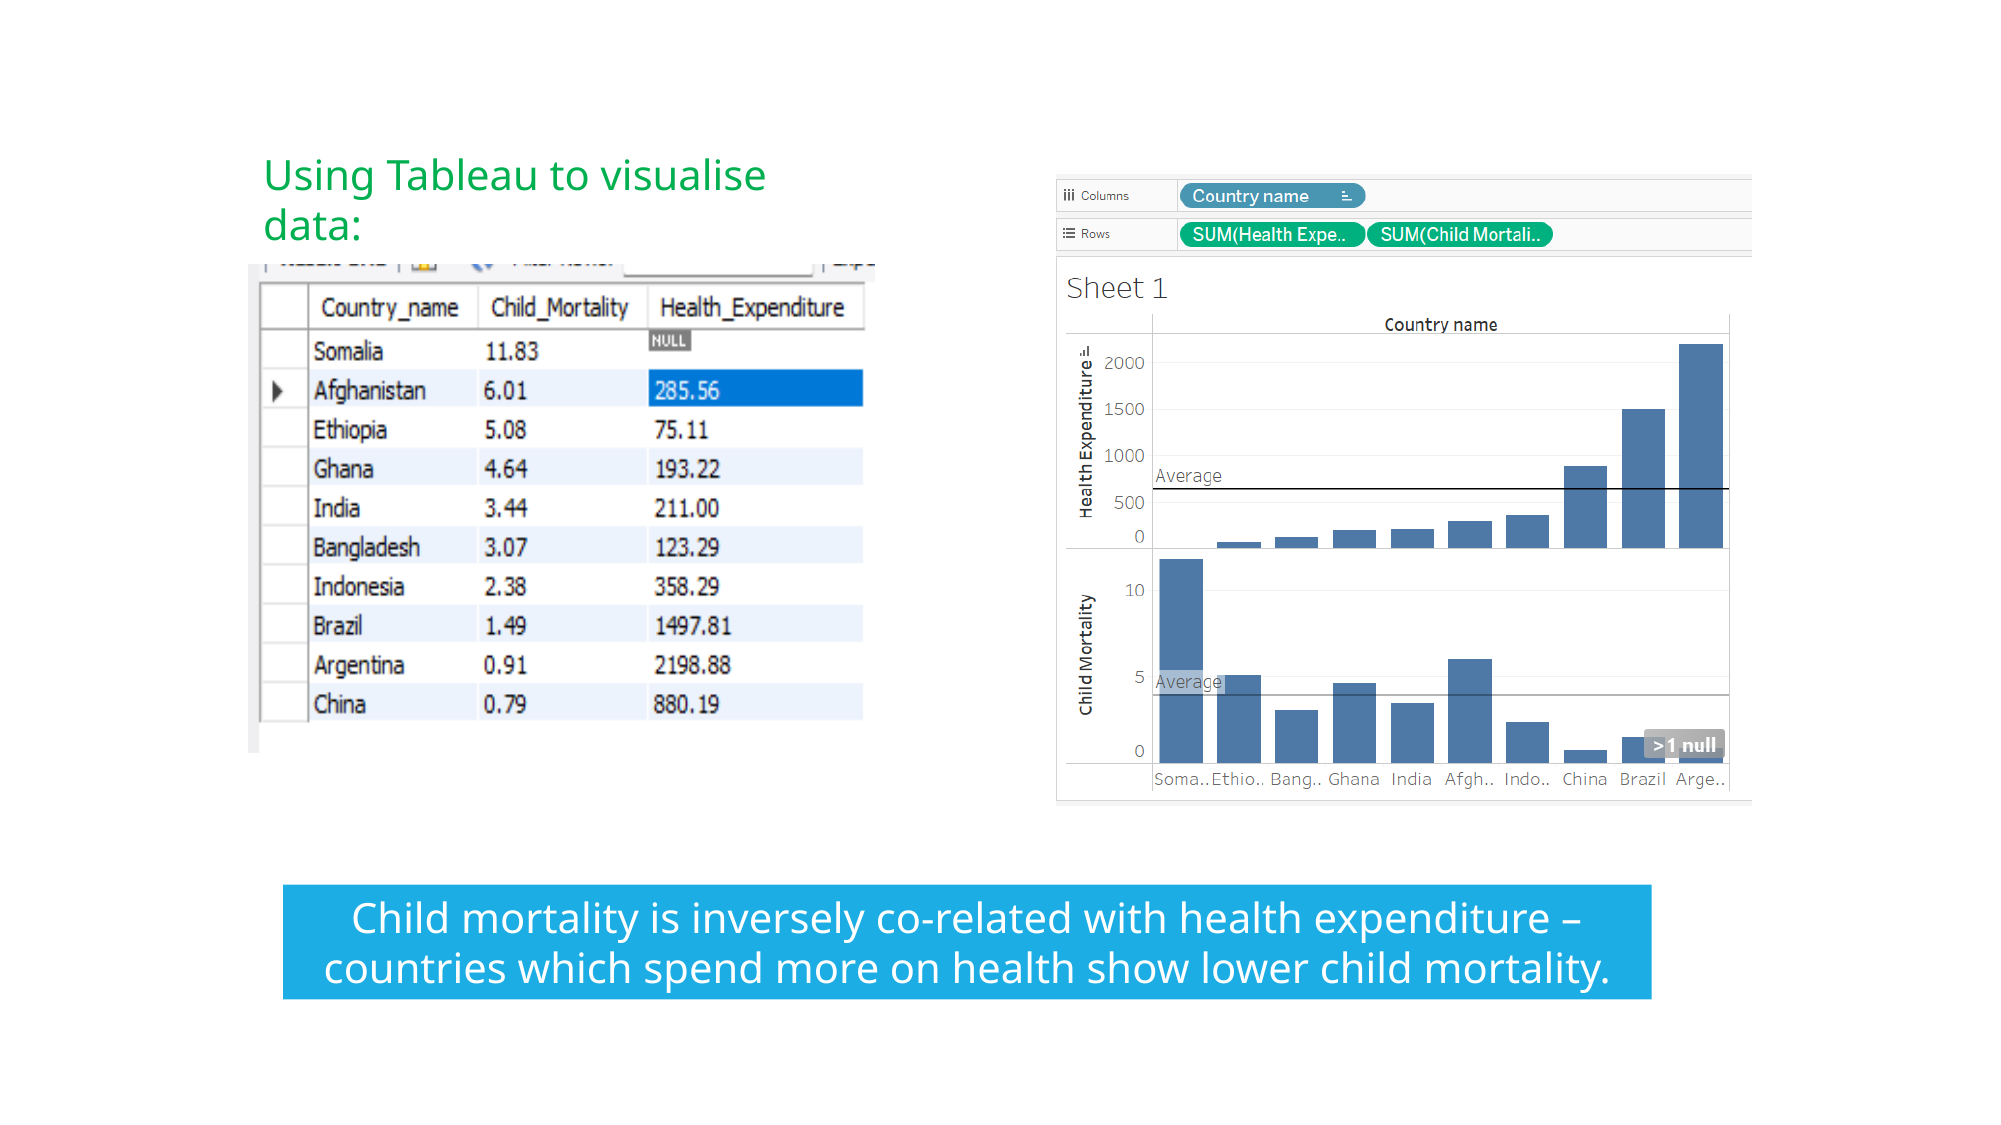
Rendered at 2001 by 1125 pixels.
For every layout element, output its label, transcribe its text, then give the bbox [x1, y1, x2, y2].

text_box Child mortality is inversely co-related with health expenditure – countries which spend more on health show lower child mortality. [283, 884, 1652, 1000]
text_box Using Tableau to visualise data: [248, 141, 890, 257]
picture [248, 263, 875, 753]
picture [1056, 174, 1752, 806]
